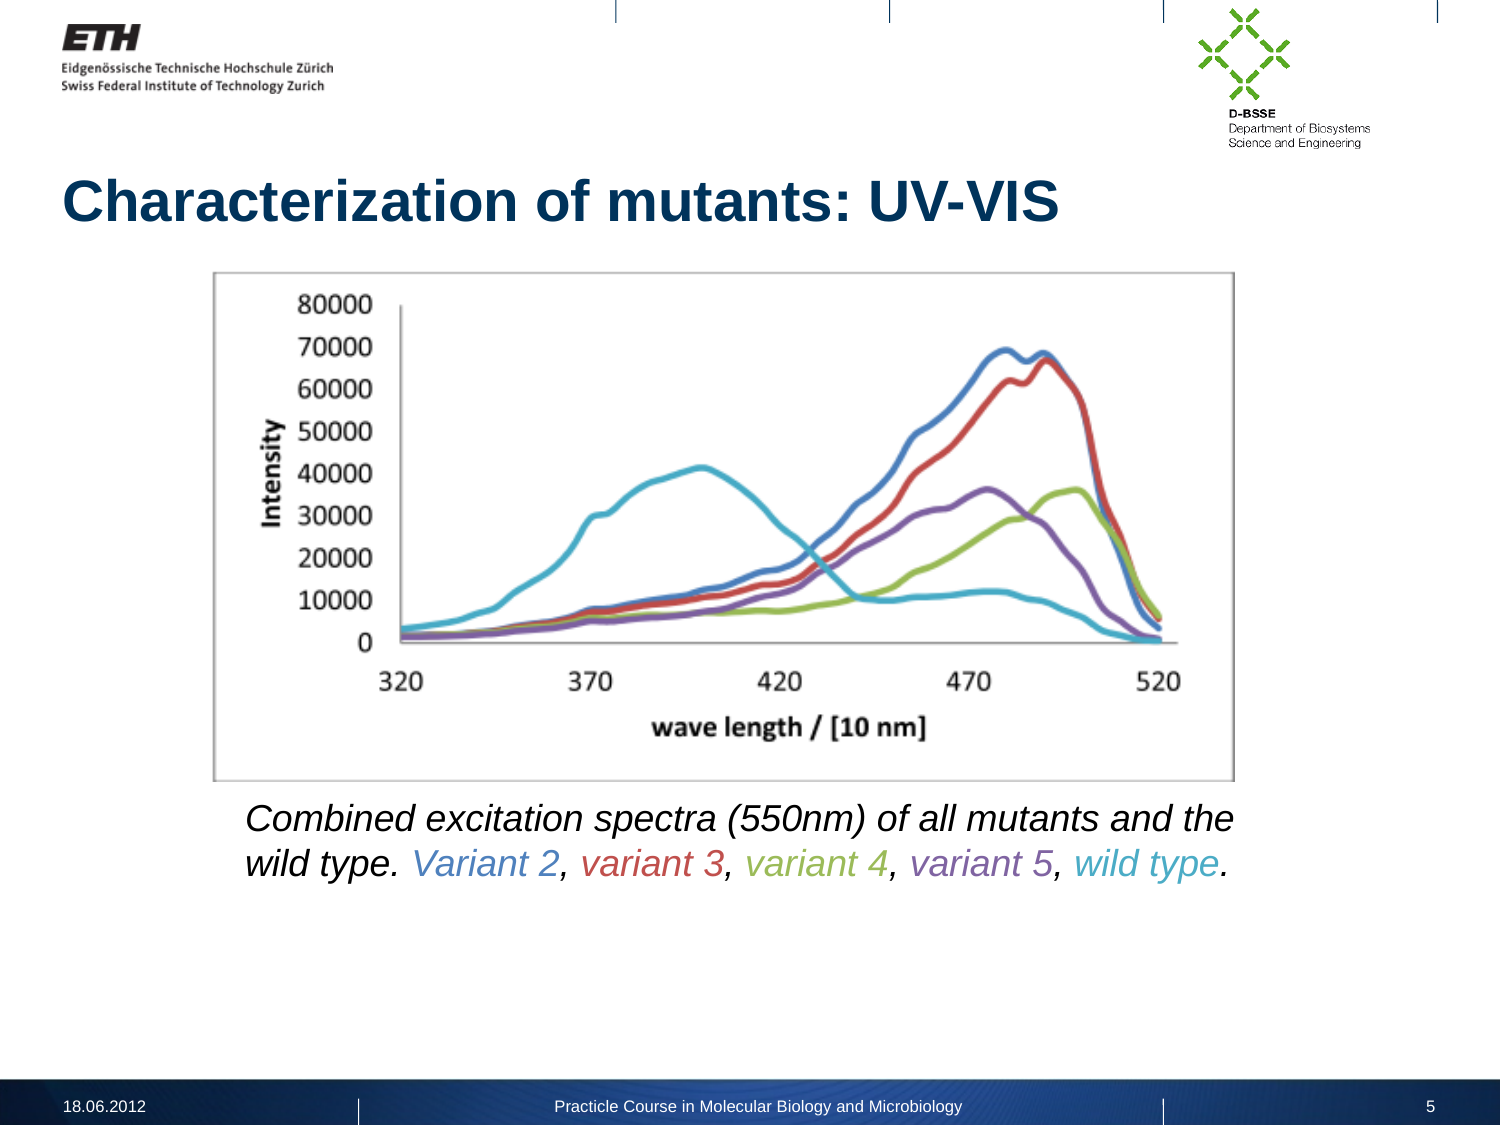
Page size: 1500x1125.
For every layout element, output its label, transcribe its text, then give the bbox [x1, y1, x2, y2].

picture [1198, 8, 1370, 149]
picture [206, 266, 1235, 782]
picture [62, 24, 333, 94]
picture [0, 1078, 1500, 1125]
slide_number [47, 1088, 347, 1125]
footer Practicle Course in Molecular Biology and Microbiology [367, 1088, 1151, 1125]
text_box Combined excitation spectra (550nm) of all mutants and the wild type. Variant 2, variant 3, variant 4, variant 5, wild type. [230, 786, 1258, 937]
slide_number 5 [1181, 1088, 1451, 1125]
title Characterization of mutants: UV-VIS [62, 156, 1438, 284]
